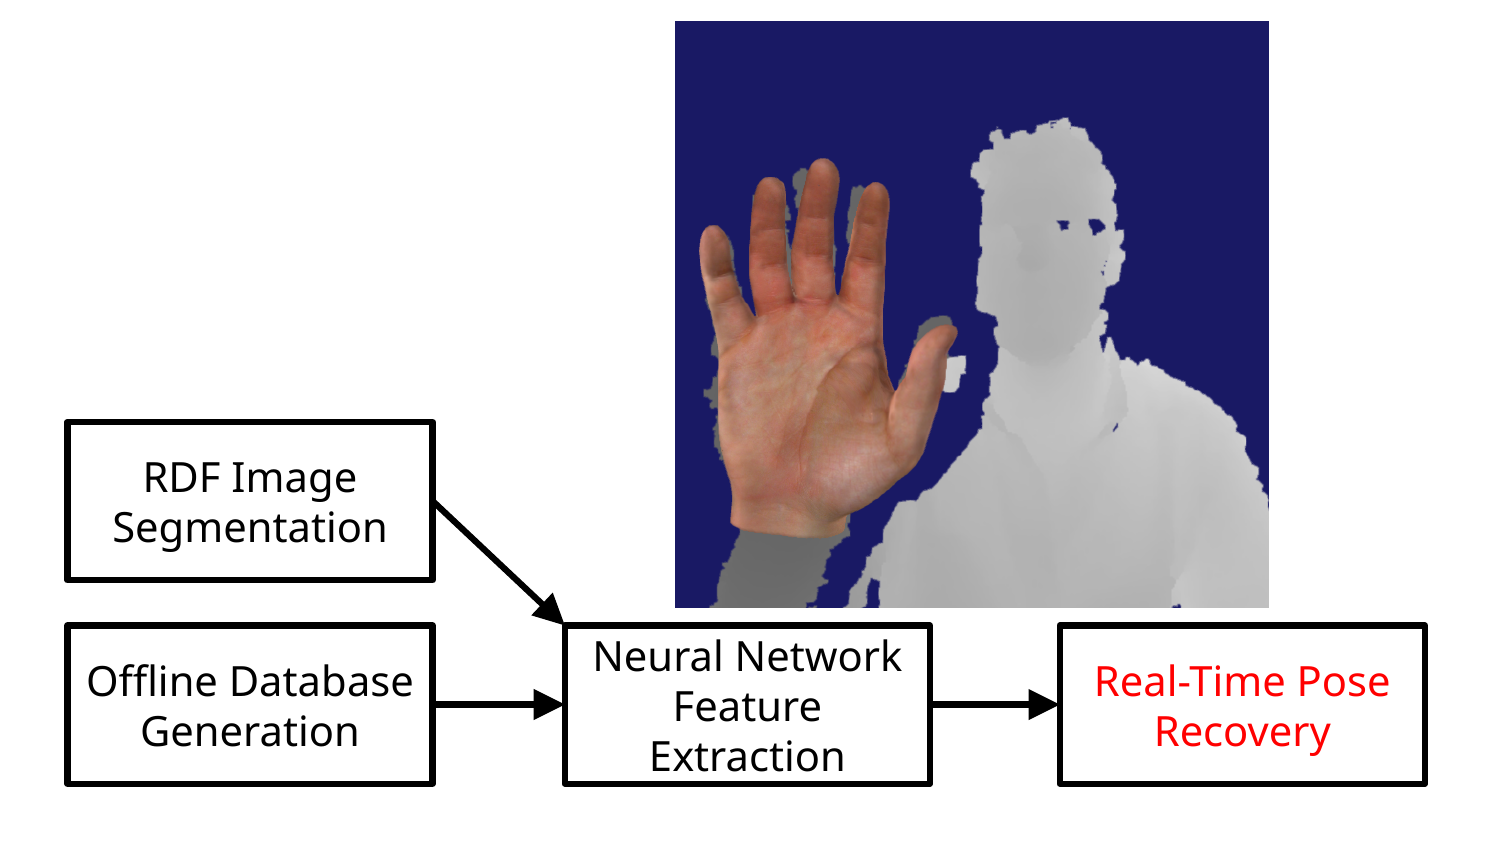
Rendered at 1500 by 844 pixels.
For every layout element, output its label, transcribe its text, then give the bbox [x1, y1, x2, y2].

text_box Real-Time Pose Recovery [1058, 623, 1427, 786]
text_box Neural Network Feature Extraction [563, 623, 932, 786]
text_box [432, 500, 565, 626]
picture [674, 21, 1269, 609]
text_box Offline Database Generation [65, 623, 435, 786]
text_box RDF Image Segmentation [65, 420, 435, 582]
